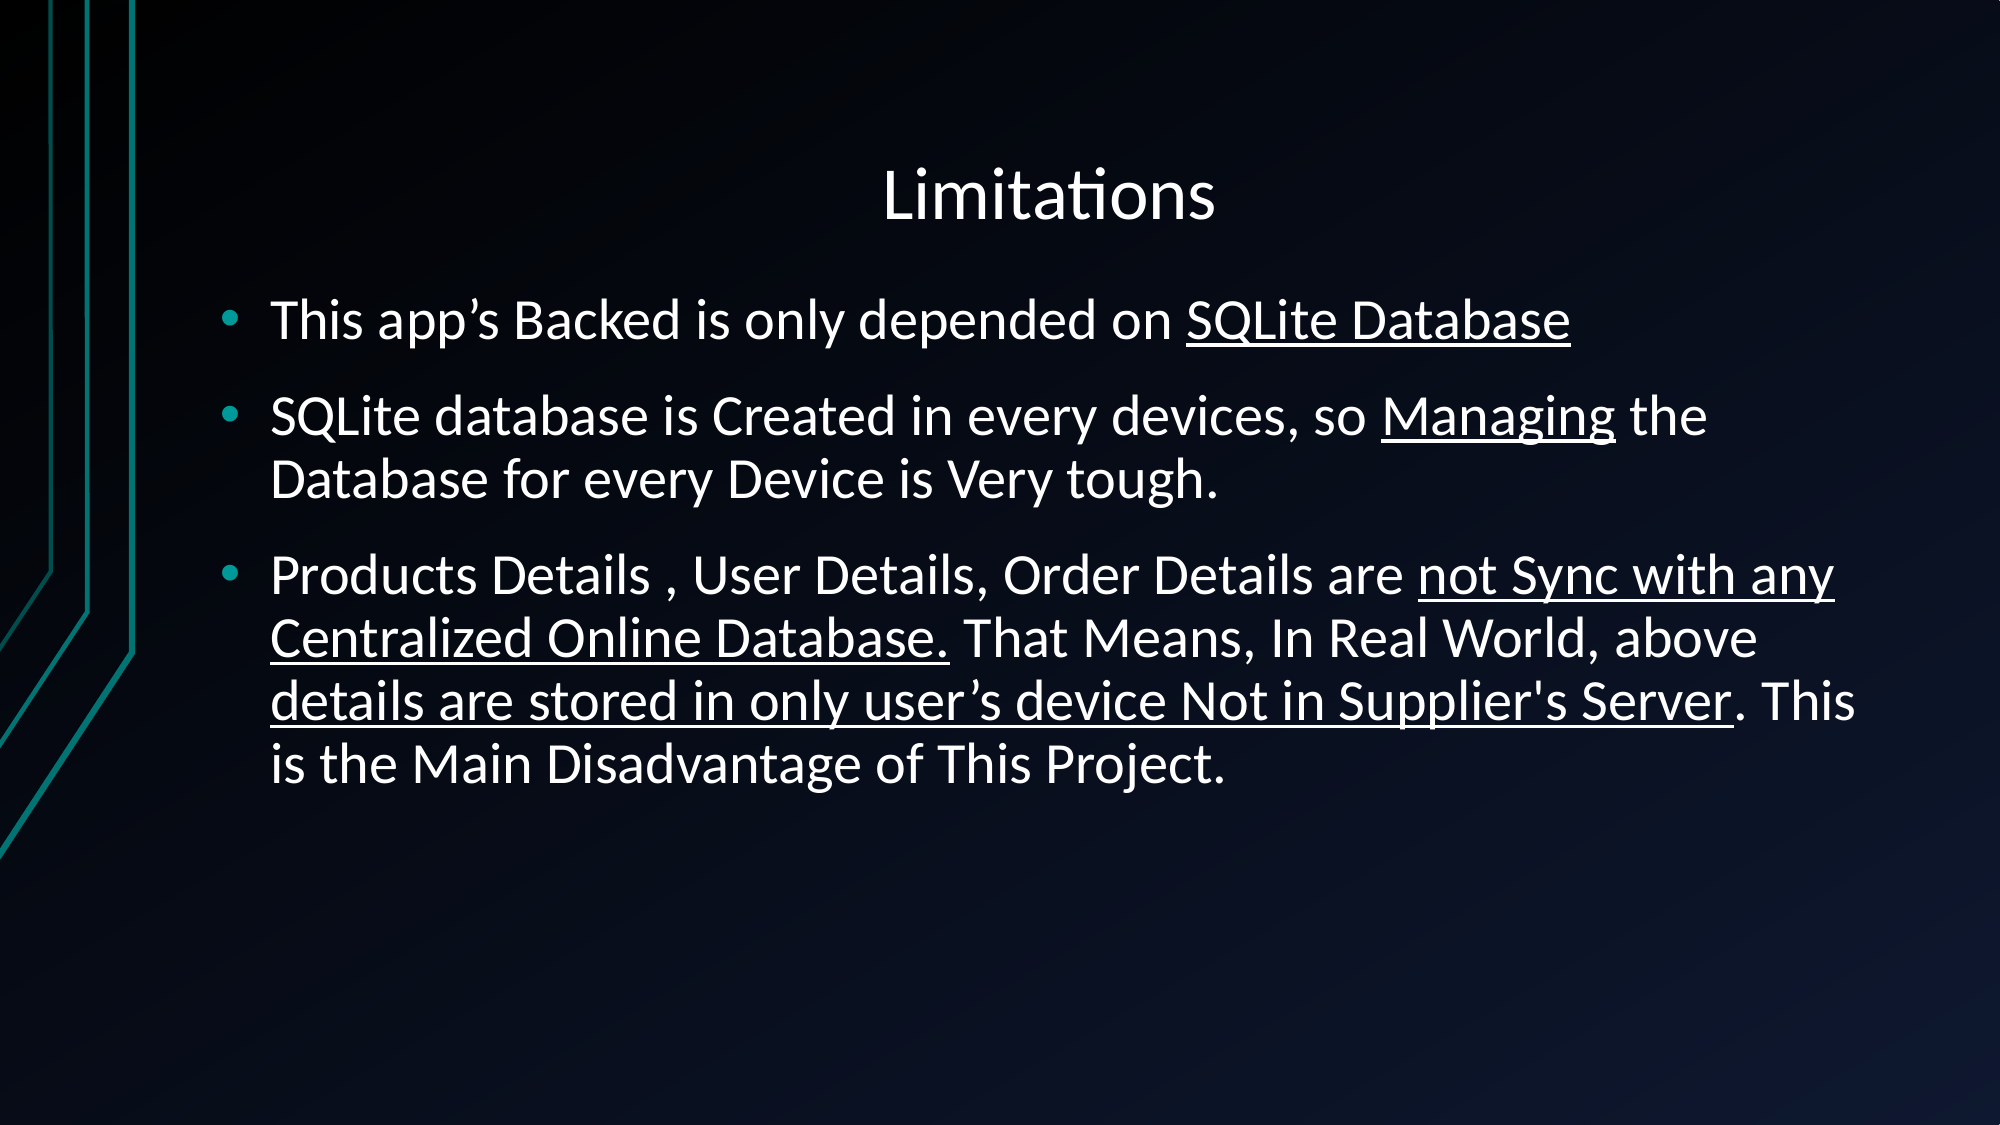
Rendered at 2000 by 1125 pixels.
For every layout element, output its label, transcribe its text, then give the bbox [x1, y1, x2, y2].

list This app’s Backed is only depended on SQLite Database SQLite database is Created in every devices, so Managing the Database for every Device is Very tough. Products Details , User Details, Order Details are not Sync with any Centralized Online Database. That Means, In Real World, above details are stored in only user’s device Not in Supplier's Server. This is the Main Disadvantage of This Project. [199, 279, 1900, 835]
title Limitations [199, 45, 1900, 246]
